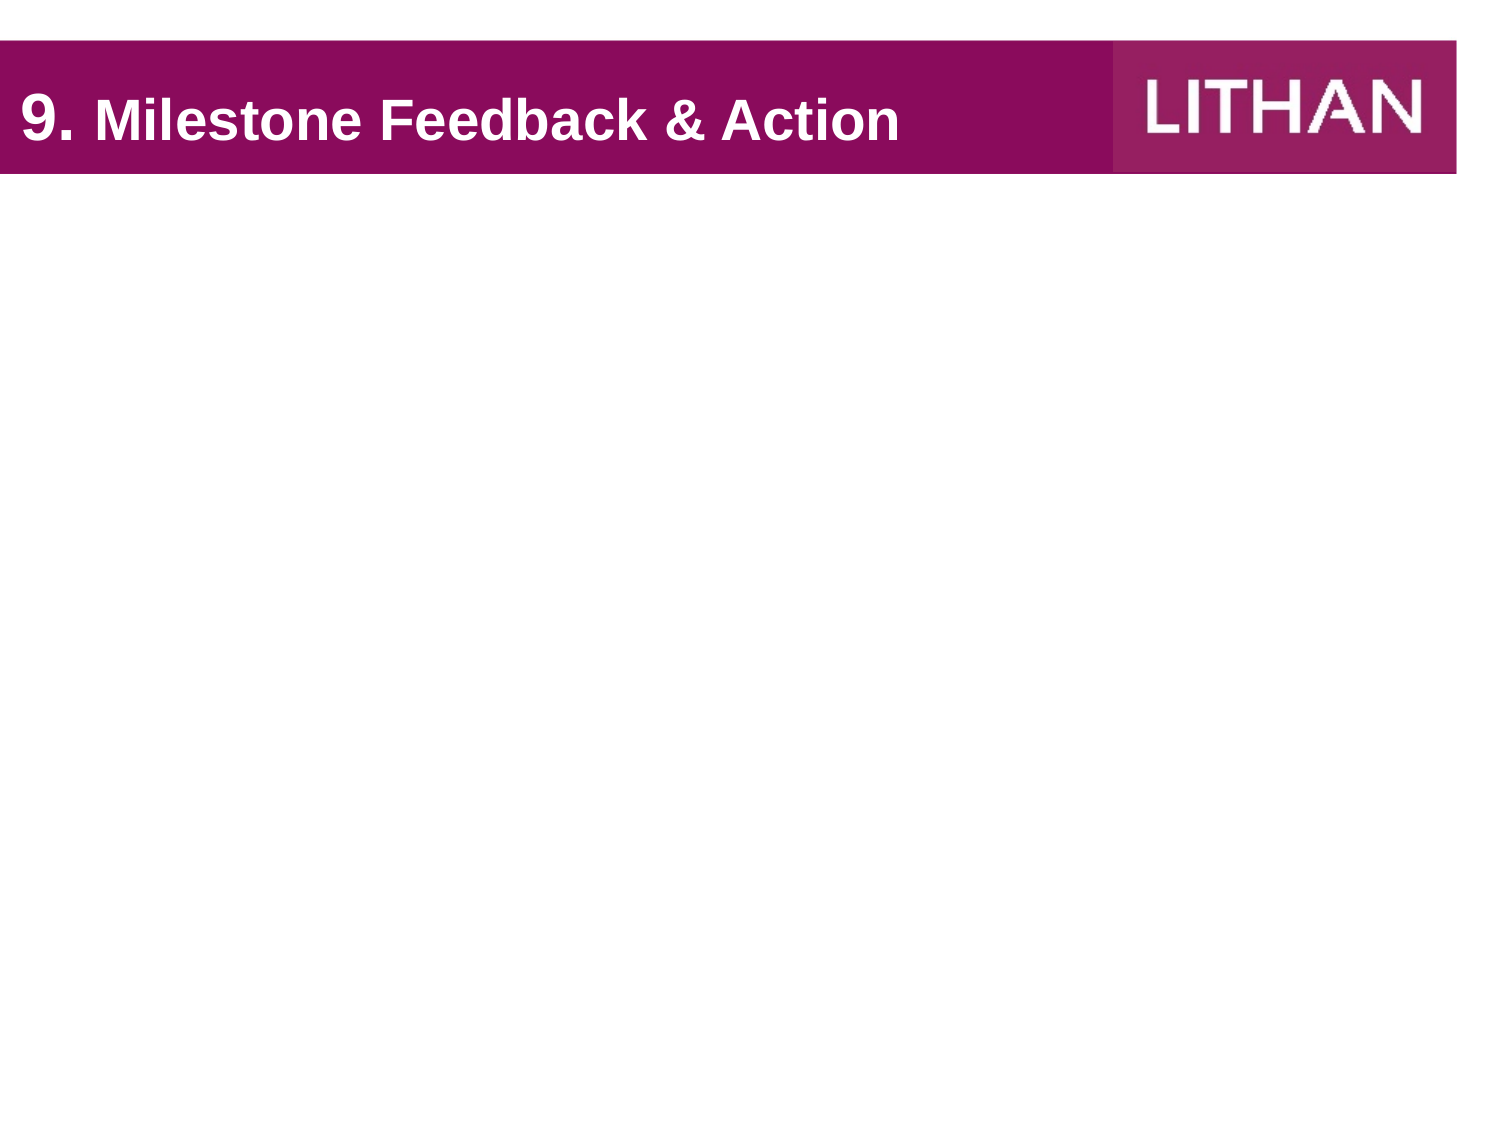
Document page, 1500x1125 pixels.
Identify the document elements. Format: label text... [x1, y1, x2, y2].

text_box 9. Milestone Feedback & Action [5, 66, 1211, 371]
picture [0, 37, 1460, 178]
